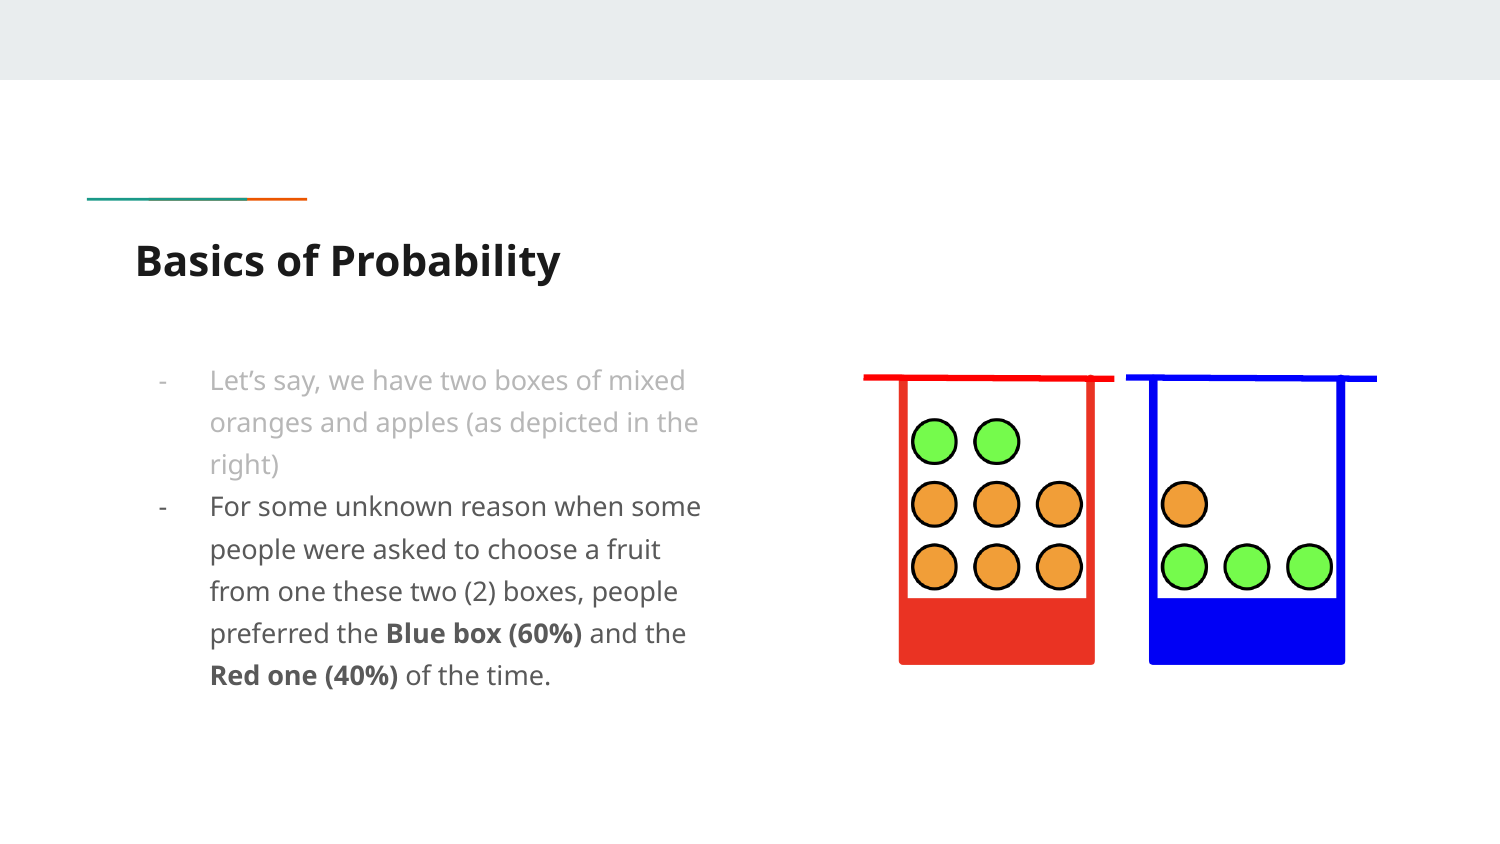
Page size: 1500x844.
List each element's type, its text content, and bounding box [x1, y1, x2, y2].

list Let’s say, we have two boxes of mixed oranges and apples (as depicted in the right) For some unknown reason when some people were asked to choose a fruit from one these two (2) boxes, people preferred the Blue box (60%) and the Red one (40%) of the time. [119, 341, 739, 712]
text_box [863, 359, 1378, 679]
title Basics of Probability [119, 216, 1381, 305]
